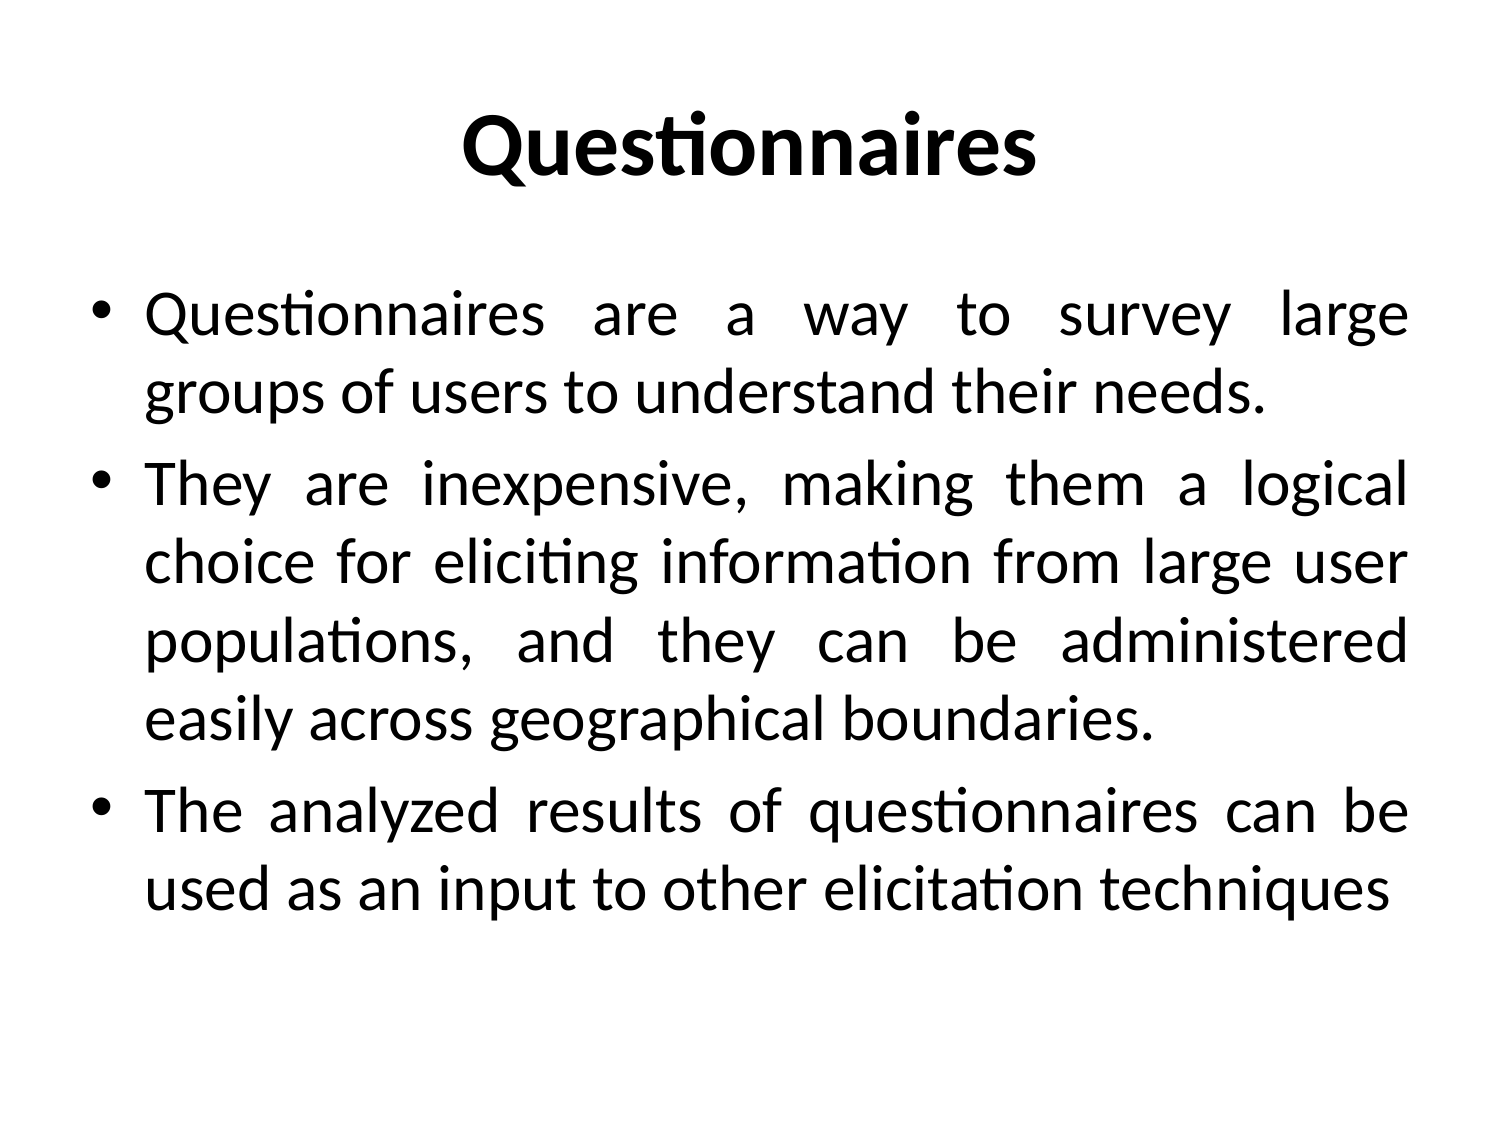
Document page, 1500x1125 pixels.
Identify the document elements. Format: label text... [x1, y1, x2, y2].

list Questionnaires are a way to survey large groups of users to understand their needs. They are inexpensive, making them a logical choice for eliciting information from large user populations, and they can be administered easily across geographical boundaries. The analyzed results of questionnaires can be used as an input to other elicitation techniques [75, 262, 1425, 1005]
title Questionnaires [75, 45, 1425, 233]
